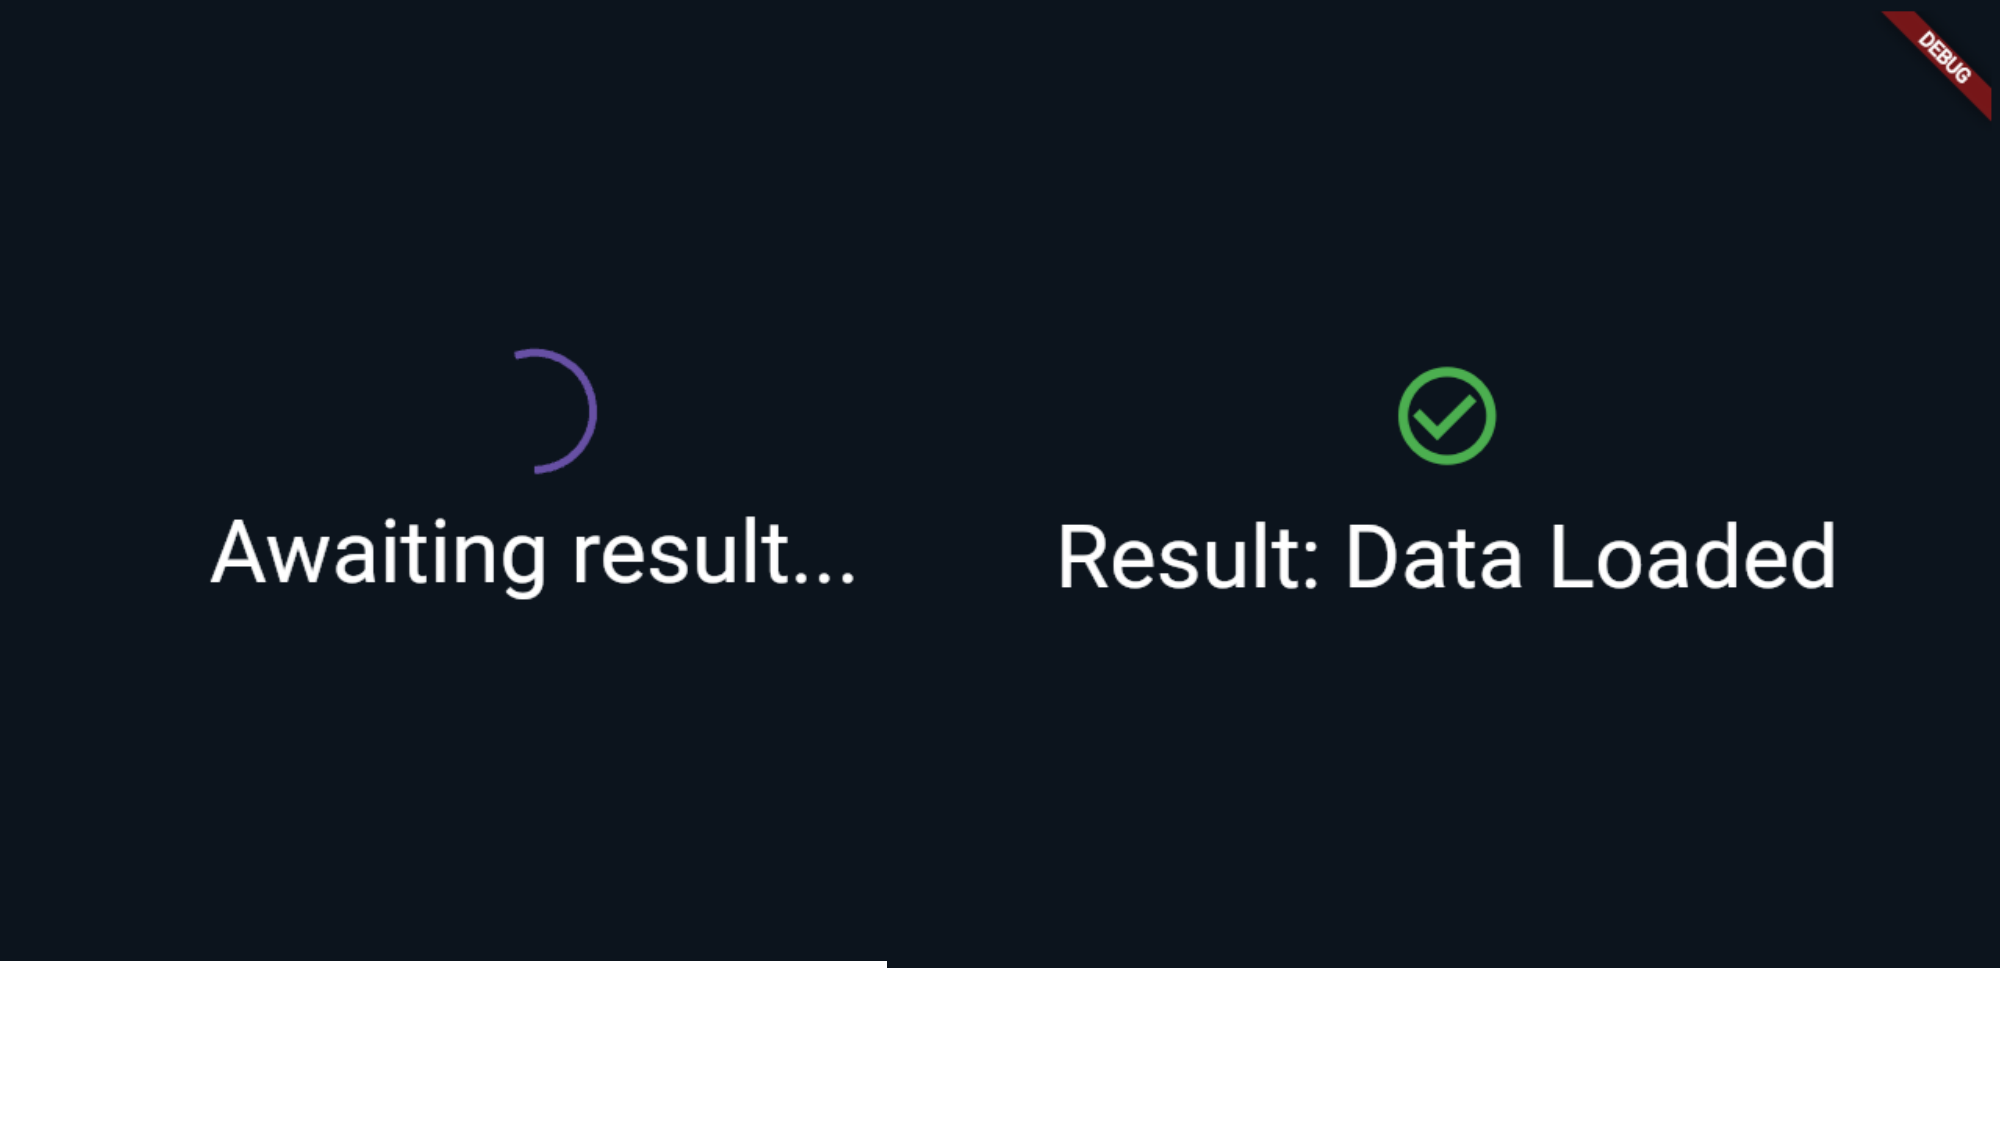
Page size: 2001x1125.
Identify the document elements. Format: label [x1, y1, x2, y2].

picture [0, 0, 2000, 968]
